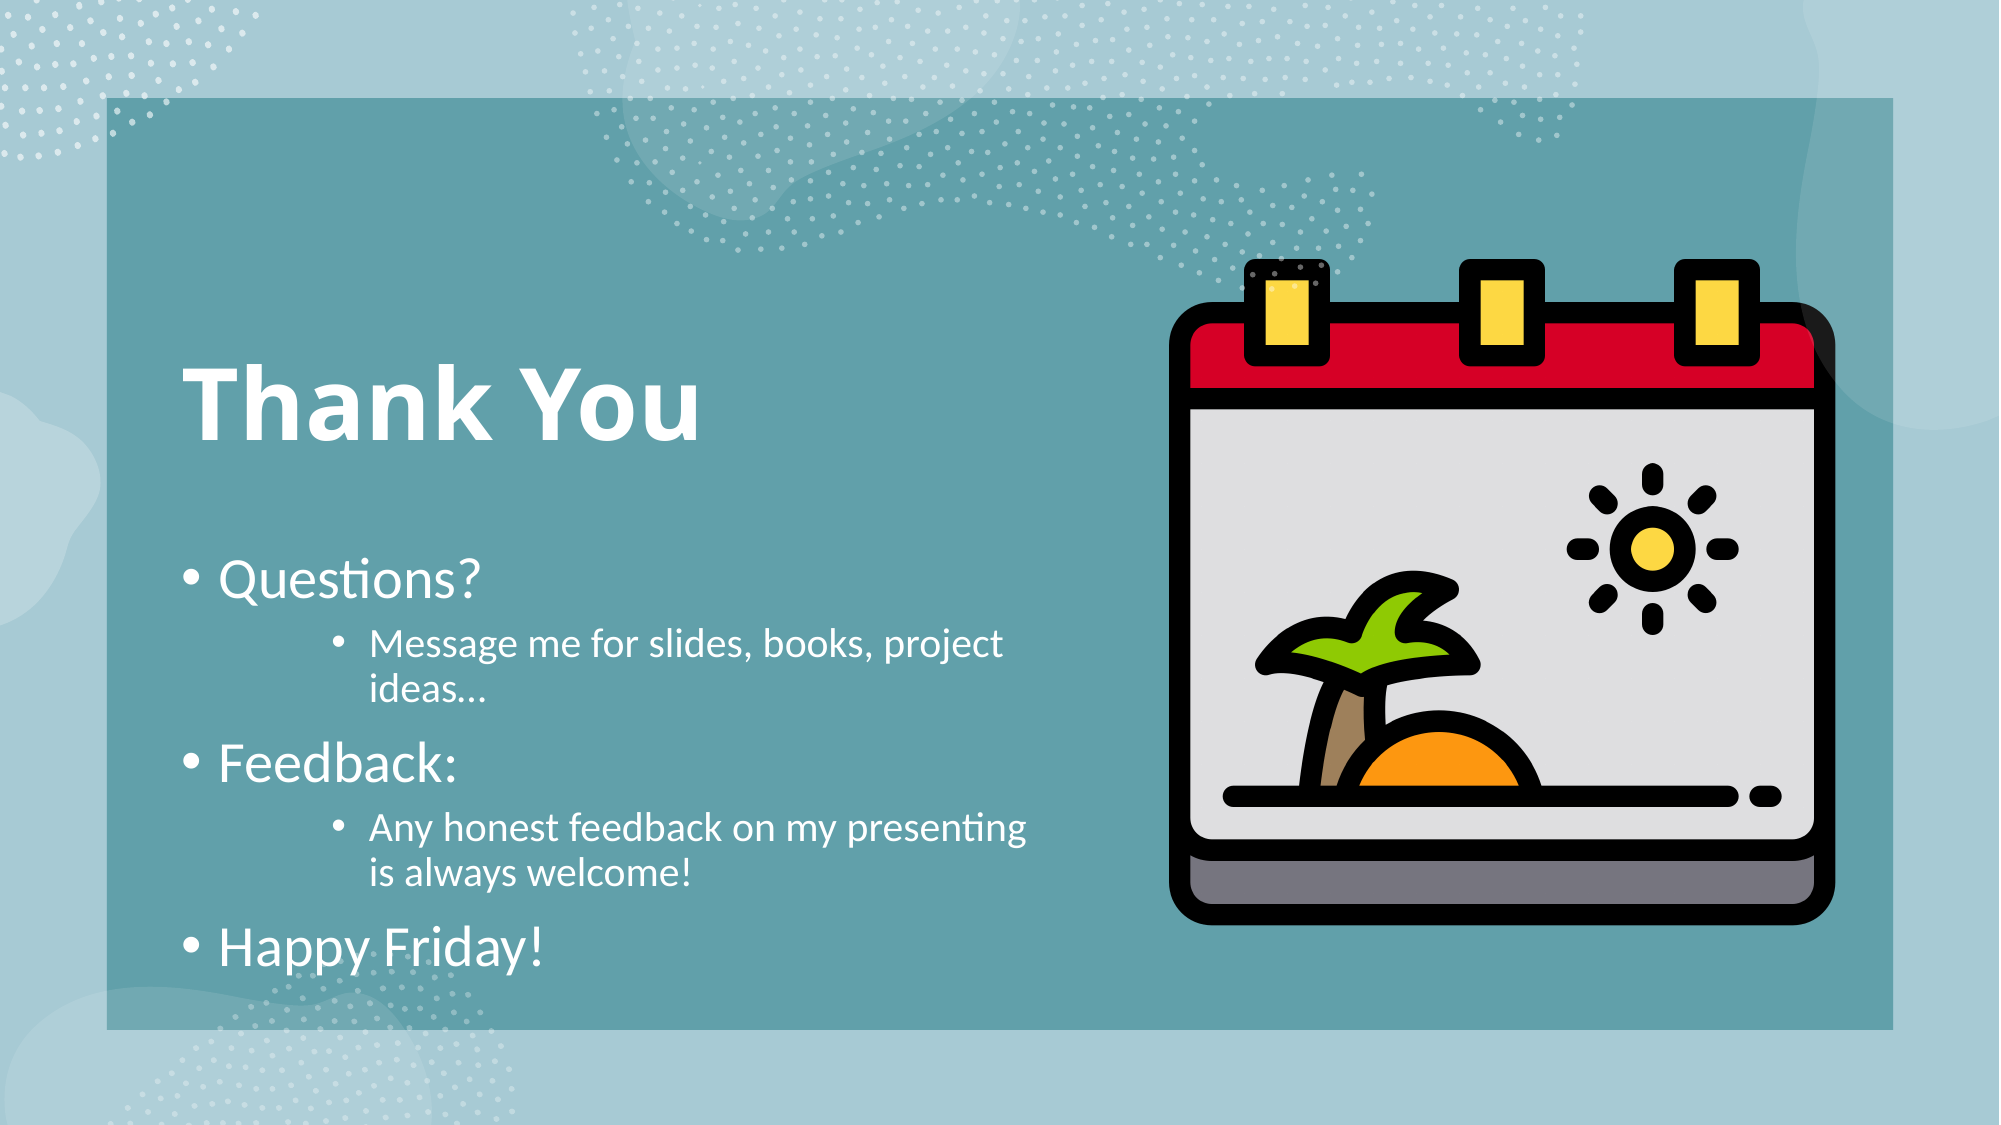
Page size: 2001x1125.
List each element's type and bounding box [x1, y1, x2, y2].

text_box [0, 0, 2000, 1125]
